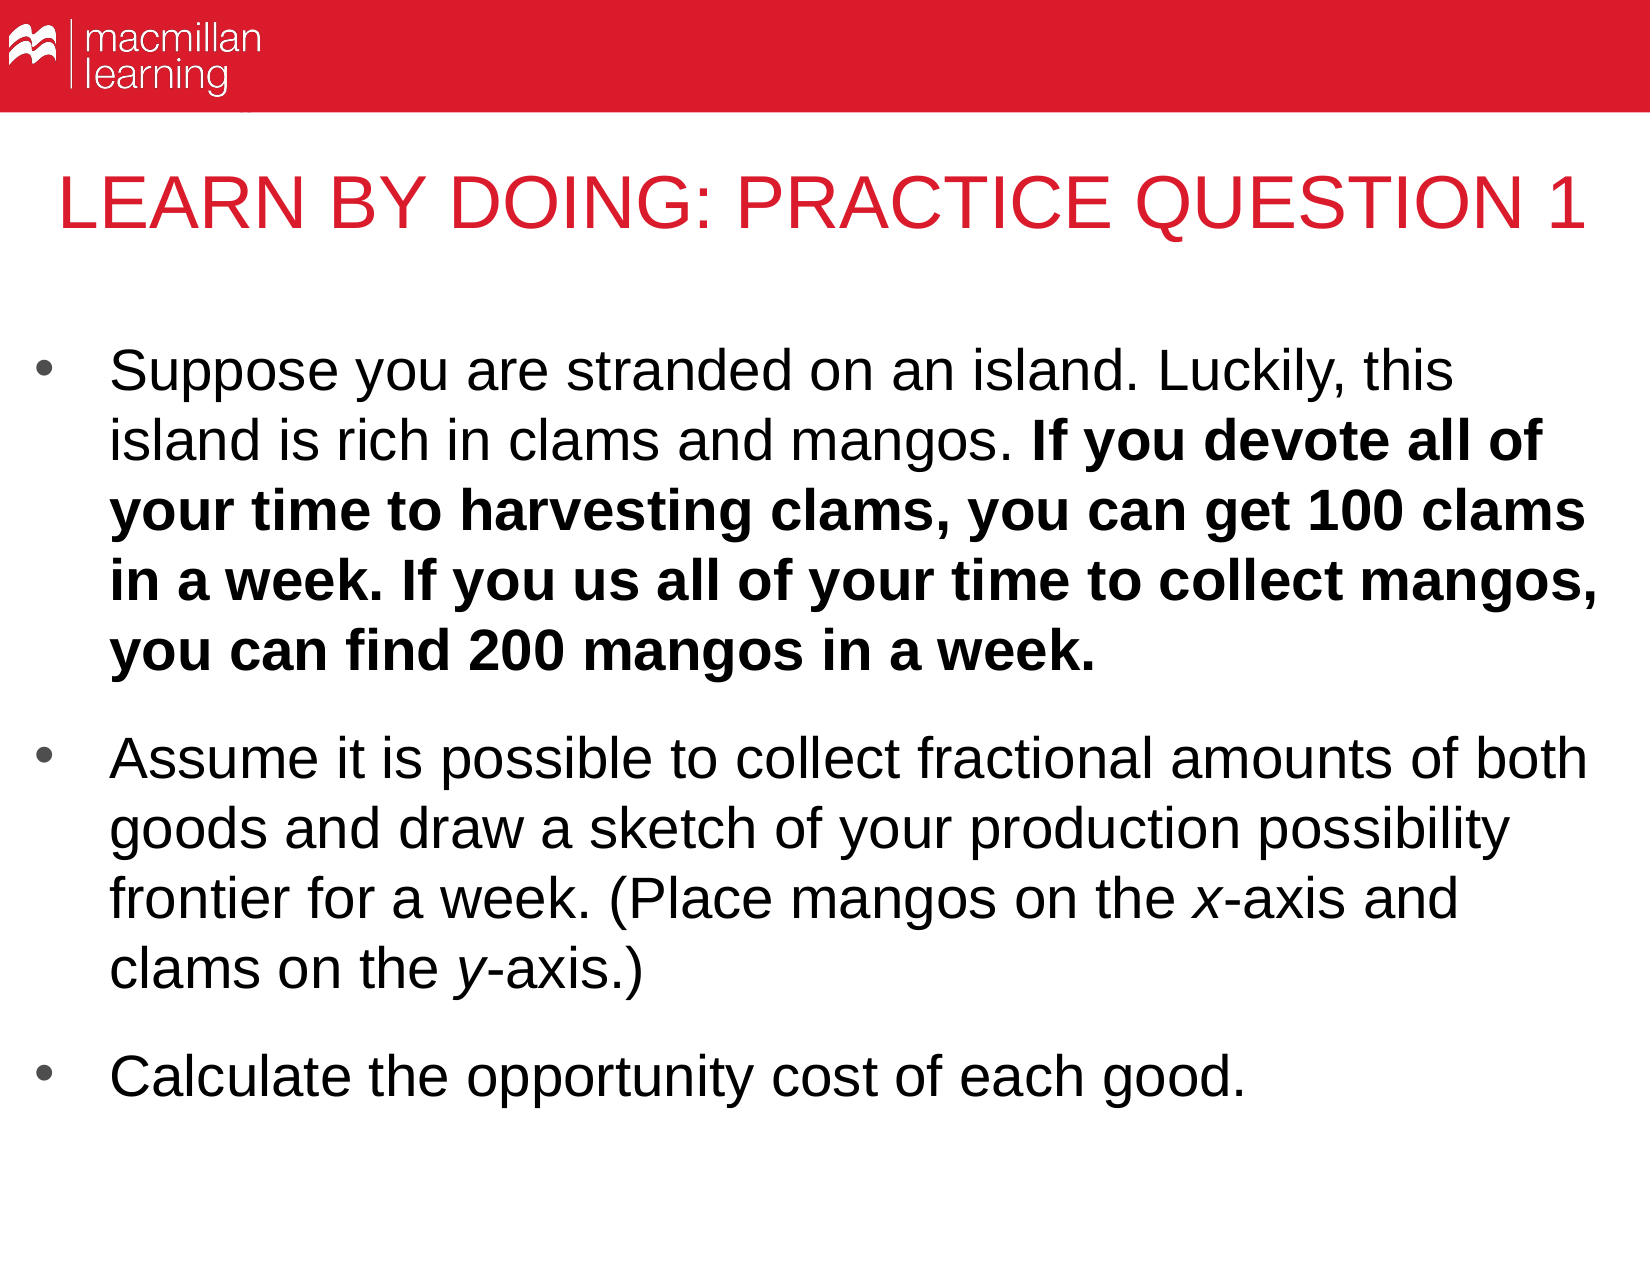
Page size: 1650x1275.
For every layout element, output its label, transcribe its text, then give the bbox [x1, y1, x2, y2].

picture [9, 19, 260, 97]
list Suppose you are stranded on an island. Luckily, this island is rich in clams and mangos. If you devote all of your time to harvesting clams, you can get 100 clams in a week. If you us all of your time to collect mangos, you can find 200 mangos in a week. Assume it is possible to collect fractional amounts of both goods and draw a sketch of your production possibility frontier for a week. (Place mangos on the x-axis and clams on the y-axis.) Calculate the opportunity cost of each good. [19, 317, 1628, 1246]
title LEARN BY DOING: PRACTICE QUESTION 1 [3, 121, 1644, 276]
